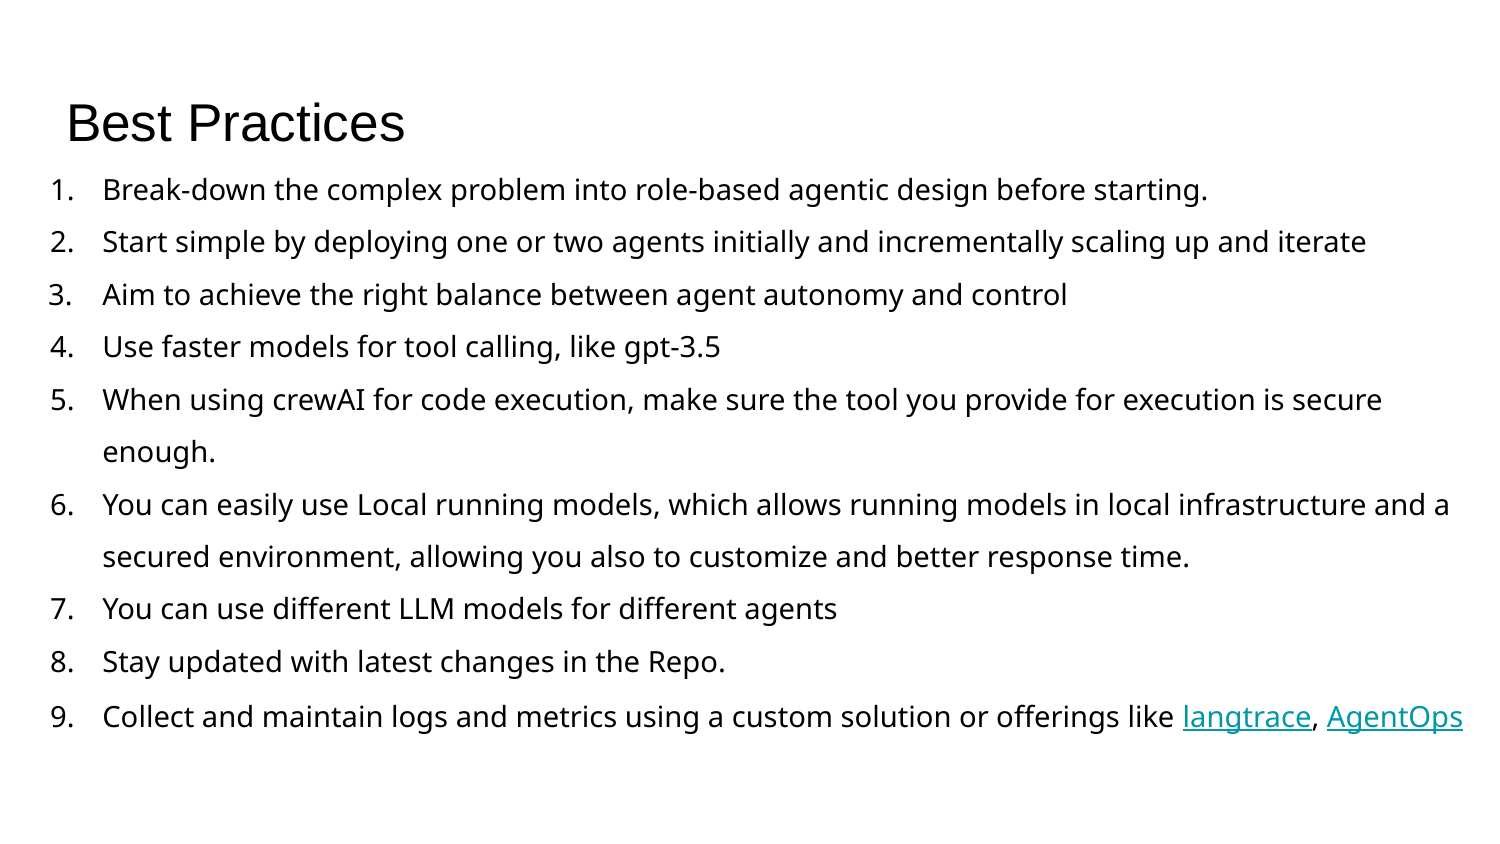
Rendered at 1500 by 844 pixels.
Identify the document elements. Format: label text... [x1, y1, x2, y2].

text_box Break-down the complex problem into role-based agentic design before starting. Start simple by deploying one or two agents initially and incrementally scaling up and iterate Aim to achieve the right balance between agent autonomy and control Use faster models for tool calling, like gpt-3.5 When using crewAI for code execution, make sure the tool you provide for execution is secure enough. You can easily use Local running models, which allows running models in local infrastructure and a secured environment, allowing you also to customize and better response time. You can use different LLM models for different agents Stay updated with latest changes in the Repo. Collect and maintain logs and metrics using a custom solution or offerings like langtrace, AgentOps [12, 138, 1488, 753]
title Best Practices [51, 72, 1449, 138]
